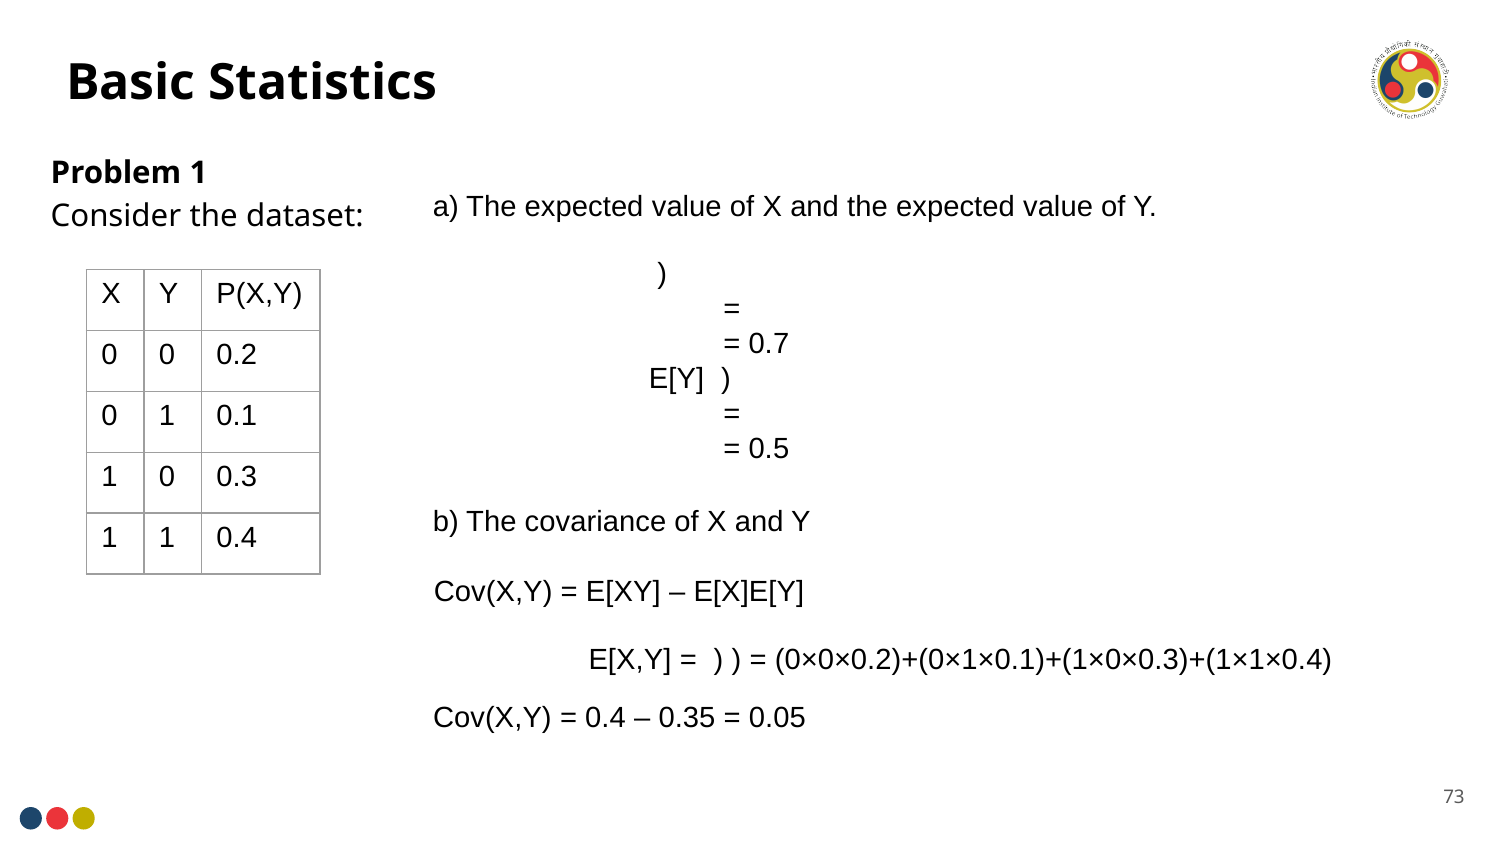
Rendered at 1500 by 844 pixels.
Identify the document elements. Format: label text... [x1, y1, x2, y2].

table_cell 0.4 [202, 514, 319, 573]
text_box a) The expected value of X and the expected value of Y. [418, 180, 1320, 231]
table_cell 0.3 [202, 453, 319, 512]
table_cell 1 [87, 453, 143, 512]
table_cell 0 [87, 392, 143, 452]
table_header Y [145, 270, 201, 330]
table_cell 0.2 [202, 331, 319, 391]
text_box b) The covariance of X and Y [418, 494, 1320, 545]
text_box Cov(X,Y) = E[XY] – E[X]E[Y] [419, 565, 820, 615]
title Basic Statistics [51, 33, 1449, 126]
slide_number 73 [1389, 764, 1480, 830]
table_cell 1 [145, 392, 201, 452]
table_header P(X,Y) [202, 270, 319, 330]
table_cell 1 [87, 514, 143, 573]
table_header X [87, 270, 143, 330]
table_cell 0 [145, 453, 201, 512]
text_box Cov(X,Y) = 0.4 – 0.35 = 0.05 [418, 691, 822, 741]
table_cell 1 [145, 514, 201, 573]
table_cell 0.1 [202, 392, 319, 452]
table_cell 0 [145, 331, 201, 391]
table_cell 0 [87, 331, 143, 391]
list Problem 1 Consider the dataset: [35, 131, 1480, 793]
